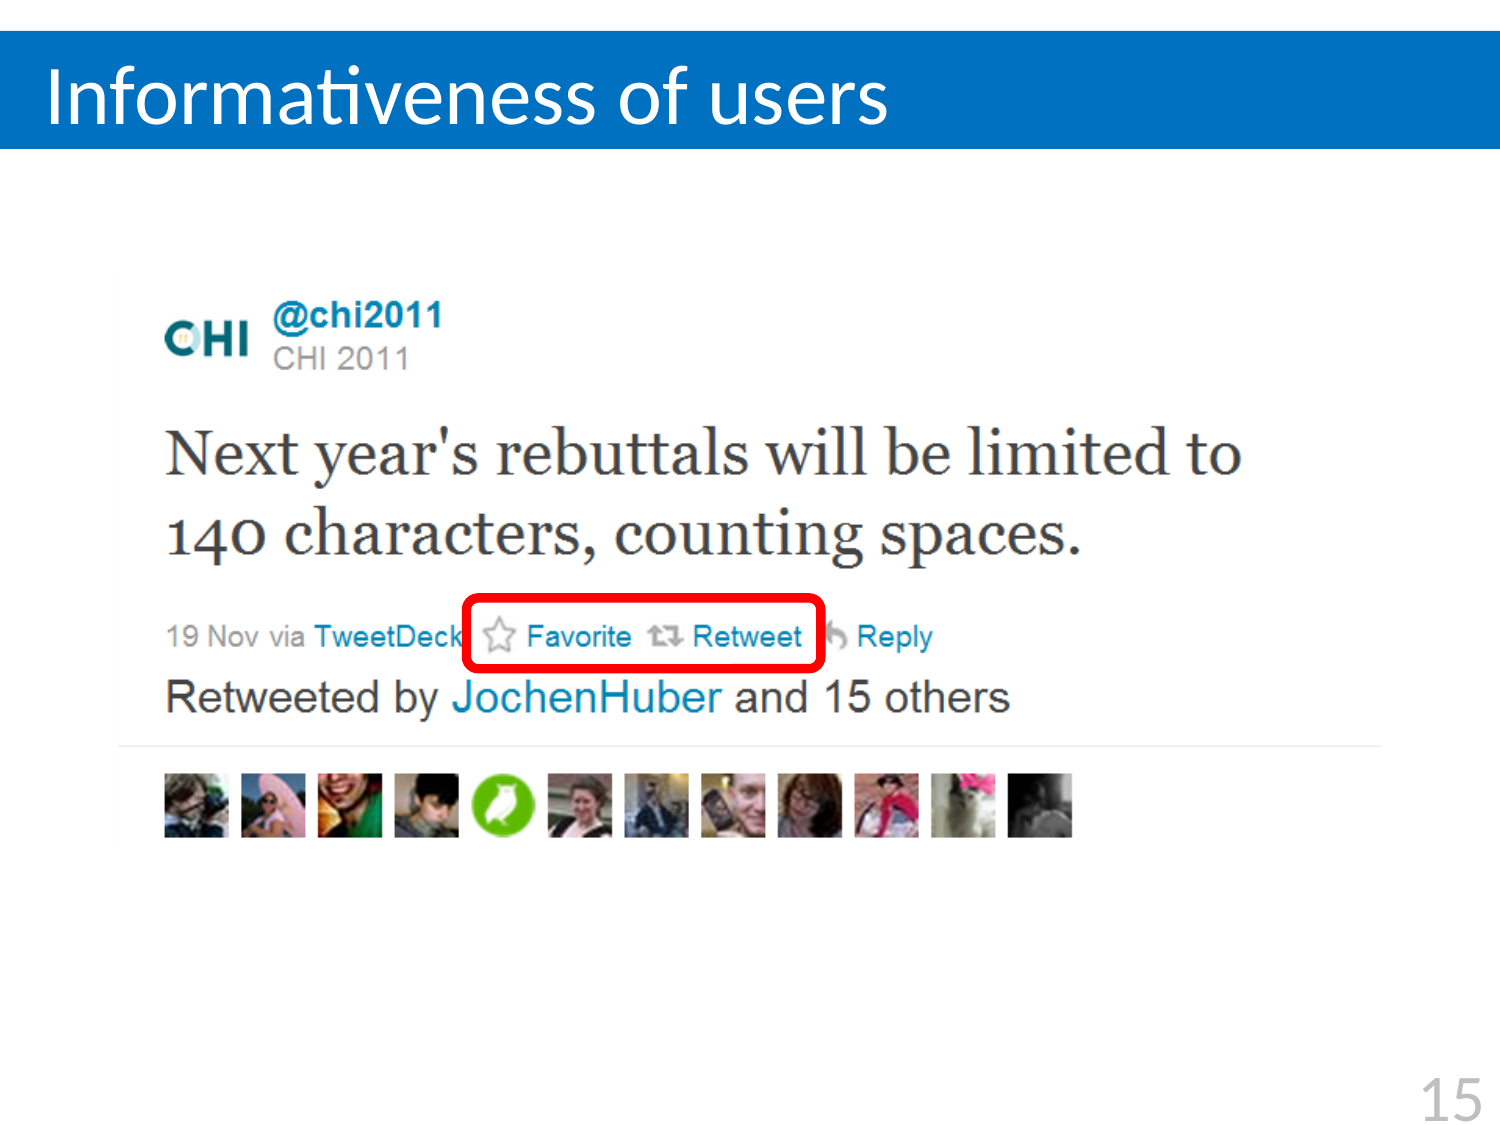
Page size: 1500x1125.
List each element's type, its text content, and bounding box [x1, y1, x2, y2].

title Informativeness of users [29, 30, 1459, 149]
slide_number 15 [1149, 1065, 1500, 1125]
picture [118, 273, 1382, 852]
